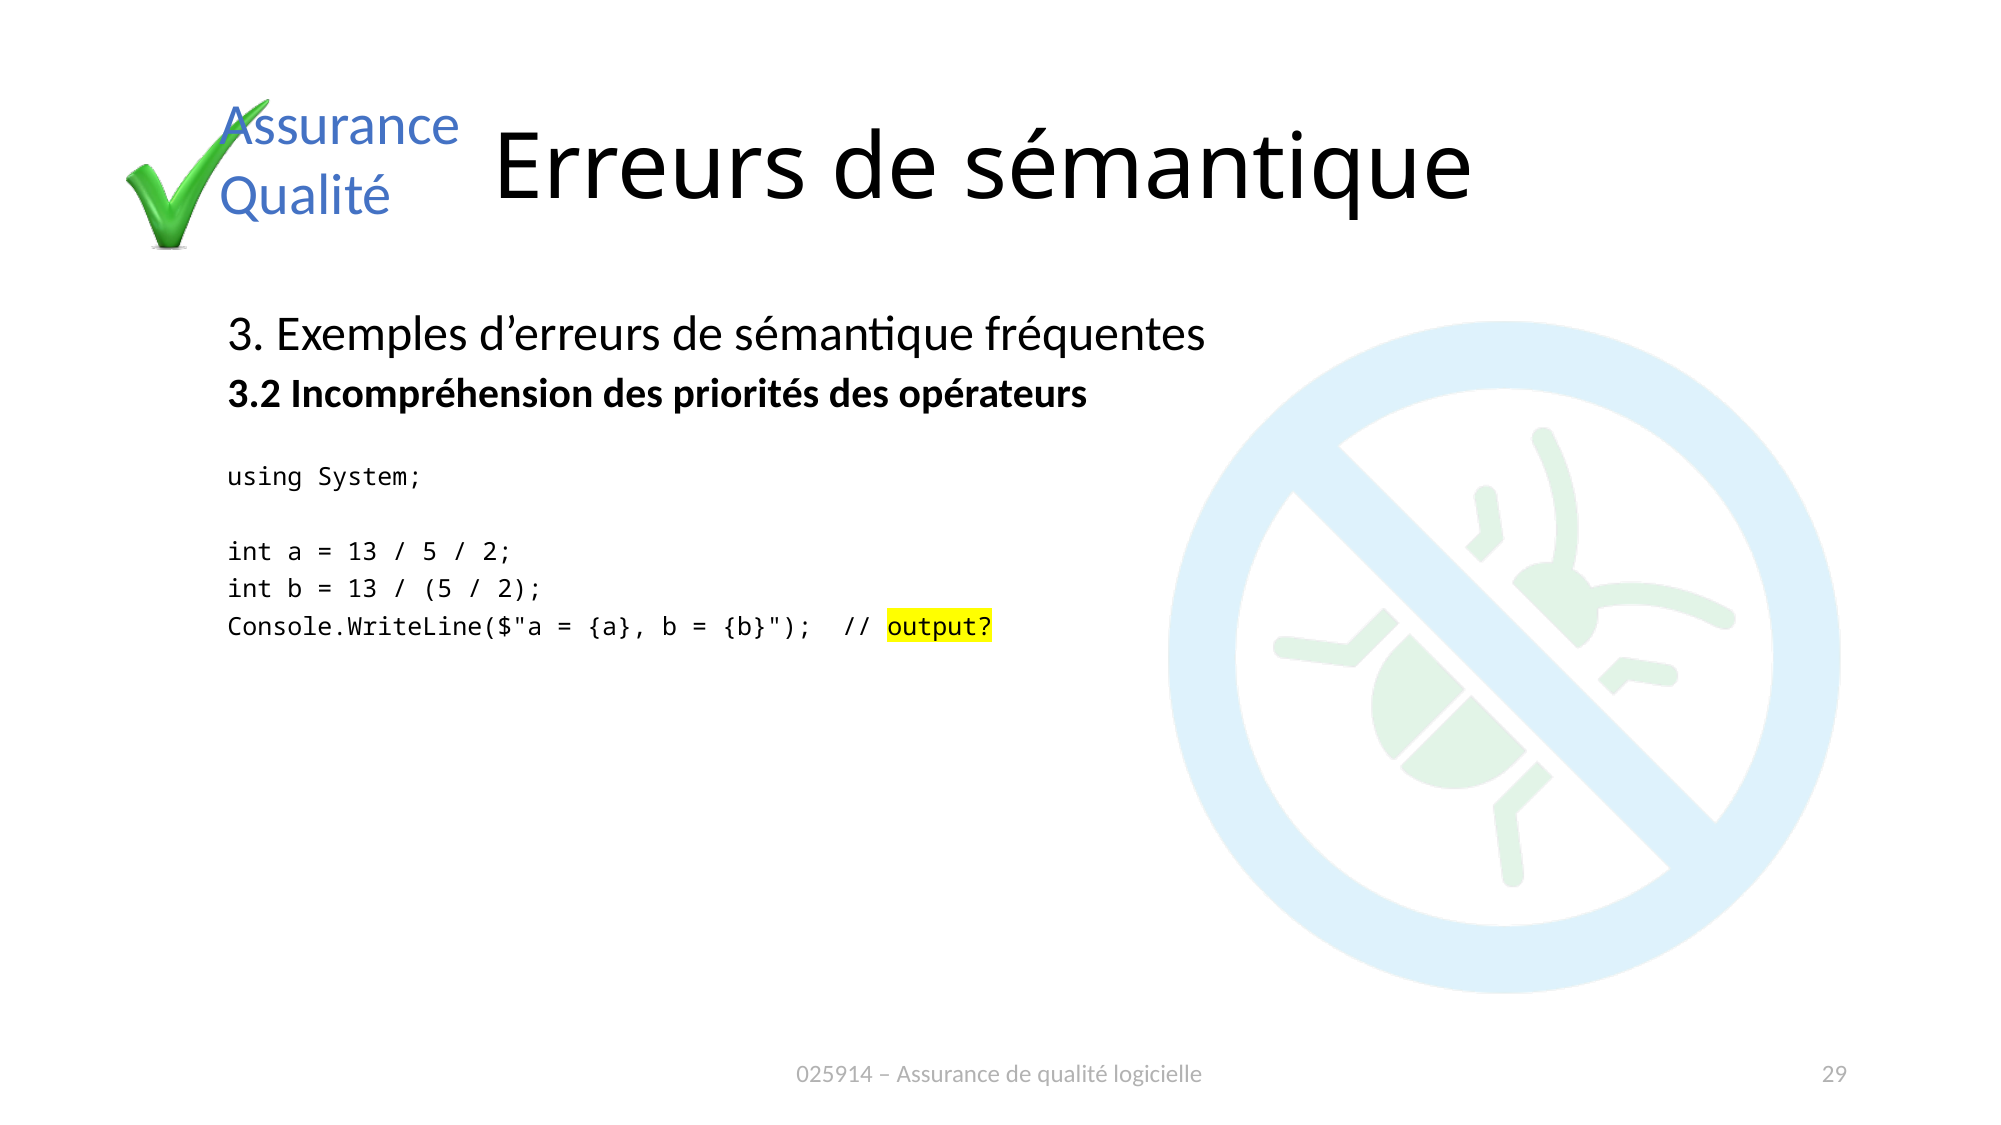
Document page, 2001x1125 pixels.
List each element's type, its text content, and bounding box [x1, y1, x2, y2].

footer 025914 – Assurance de qualité logicielle [662, 1042, 1338, 1103]
list 3. Exemples d’erreurs de sémantique fréquentes 3.2 Incompréhension des priorités des opérateurs using System; int a = 13 / 5 / 2; int b = 13 / (5 / 2); Console.WriteLine($"a = {a}, b = {b}"); // output? [137, 299, 1863, 1014]
title Erreurs de sémantique [477, 59, 1863, 278]
slide_number 29 [1412, 1042, 1863, 1103]
picture [118, 85, 276, 255]
